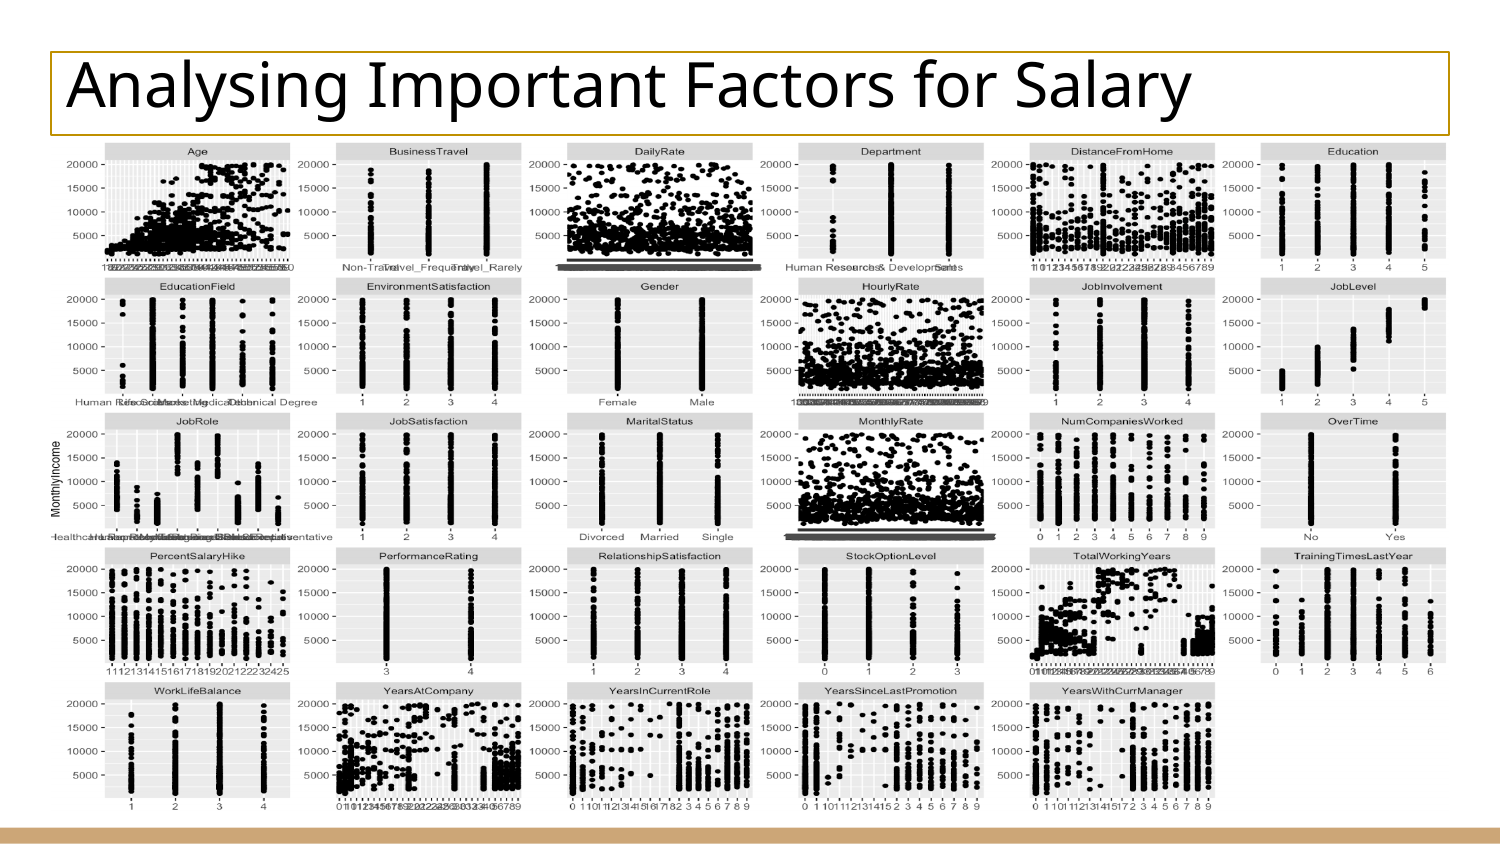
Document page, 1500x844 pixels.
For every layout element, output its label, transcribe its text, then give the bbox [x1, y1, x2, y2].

title Analysing Important Factors for Salary [51, 51, 1449, 135]
picture [50, 141, 1450, 811]
